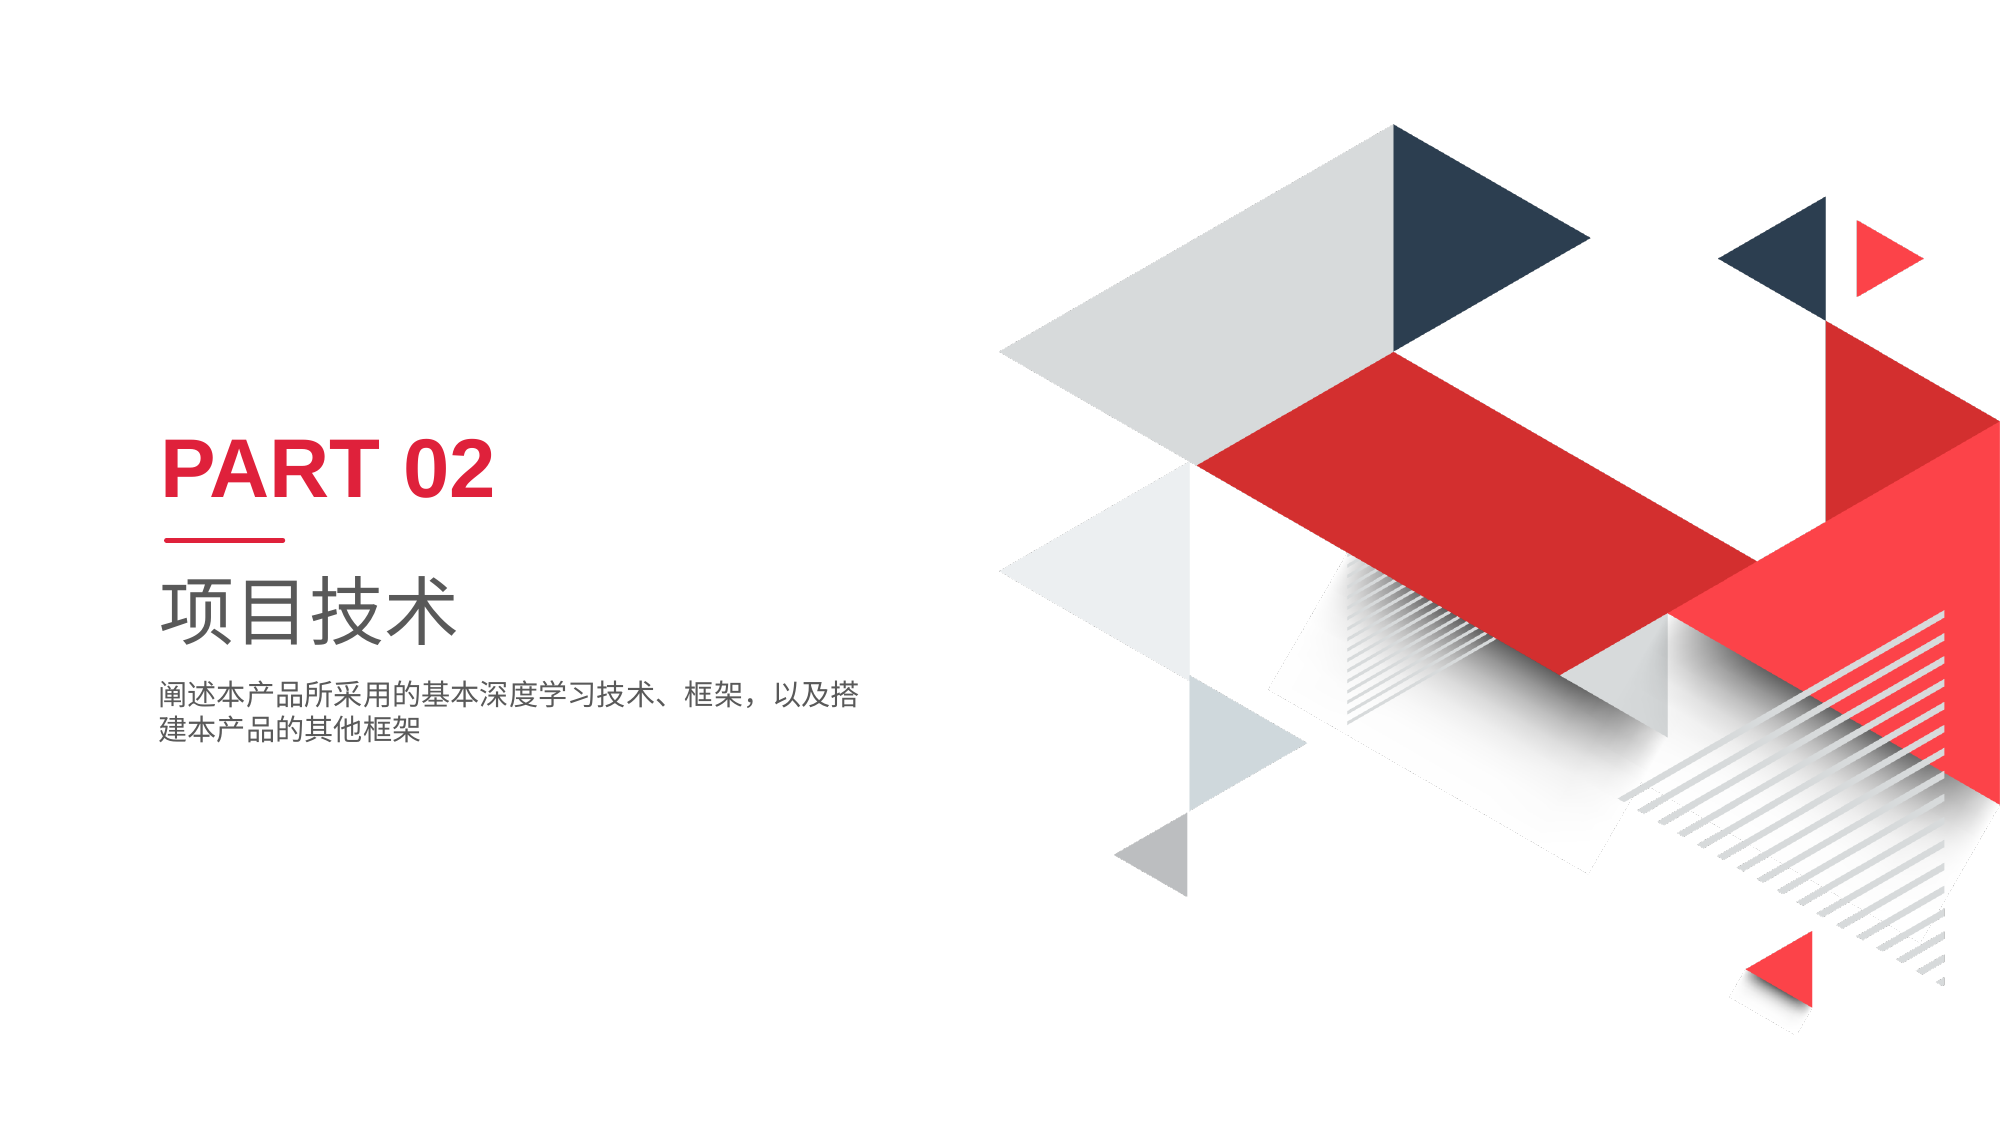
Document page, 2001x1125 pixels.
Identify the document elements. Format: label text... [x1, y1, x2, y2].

text_box PART 02 [145, 407, 512, 522]
text_box 项目技术 [145, 557, 475, 663]
text_box 阐述本产品所采用的基本深度学习技术、框架，以及搭建本产品的其他框架 [143, 669, 888, 754]
picture [999, 124, 2000, 1035]
